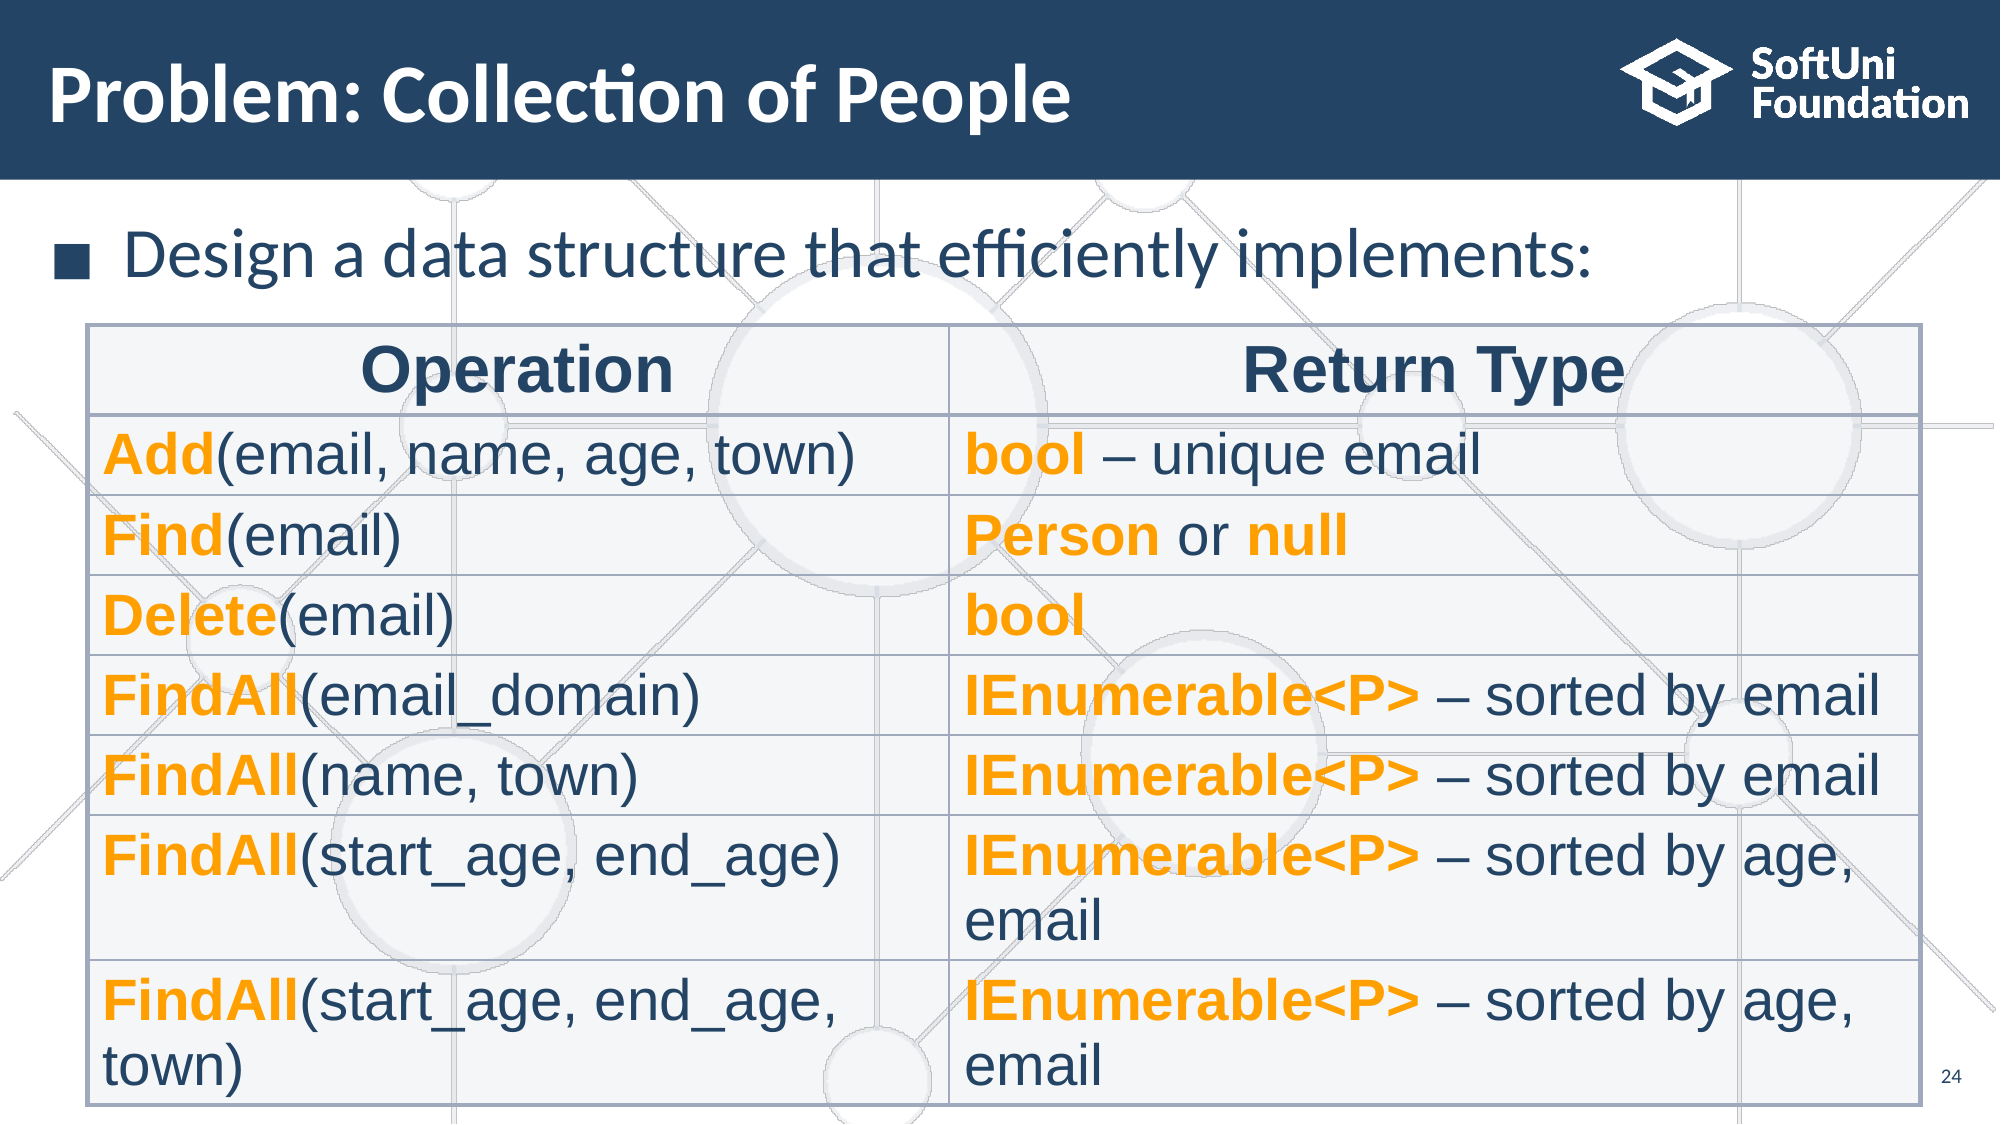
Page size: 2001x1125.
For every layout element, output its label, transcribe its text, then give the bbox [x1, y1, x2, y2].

table_cell IEnumerable<P> – sorted by age, email [950, 816, 1918, 959]
table_cell bool [950, 576, 1918, 654]
table_cell Add(email, name, age, town) [90, 417, 948, 494]
title Problem: Collection of People [31, 16, 1591, 162]
table_cell IEnumerable<P> – sorted by email [950, 736, 1918, 814]
table_cell FindAll(start_age, end_age, town) [90, 961, 948, 1103]
slide_number 24 [1923, 1049, 1968, 1101]
table_cell FindAll(name, town) [90, 736, 948, 814]
table_cell IEnumerable<P> – sorted by age, email [950, 961, 1918, 1103]
table_cell Person or null [950, 496, 1918, 574]
table_cell FindAll(start_age, end_age) [90, 816, 948, 959]
list Design a data structure that efficiently implements: [31, 196, 1970, 1050]
table_cell FindAll(email_domain) [90, 656, 948, 734]
table_header Return Type [950, 327, 1918, 413]
table_cell Delete(email) [90, 576, 948, 654]
table_cell IEnumerable<P> – sorted by email [950, 656, 1918, 734]
table_cell Find(email) [90, 496, 948, 574]
picture [1619, 38, 1968, 126]
picture [0, 180, 2000, 1124]
table_cell bool – unique email [950, 417, 1918, 494]
table_header Operation [90, 327, 948, 413]
